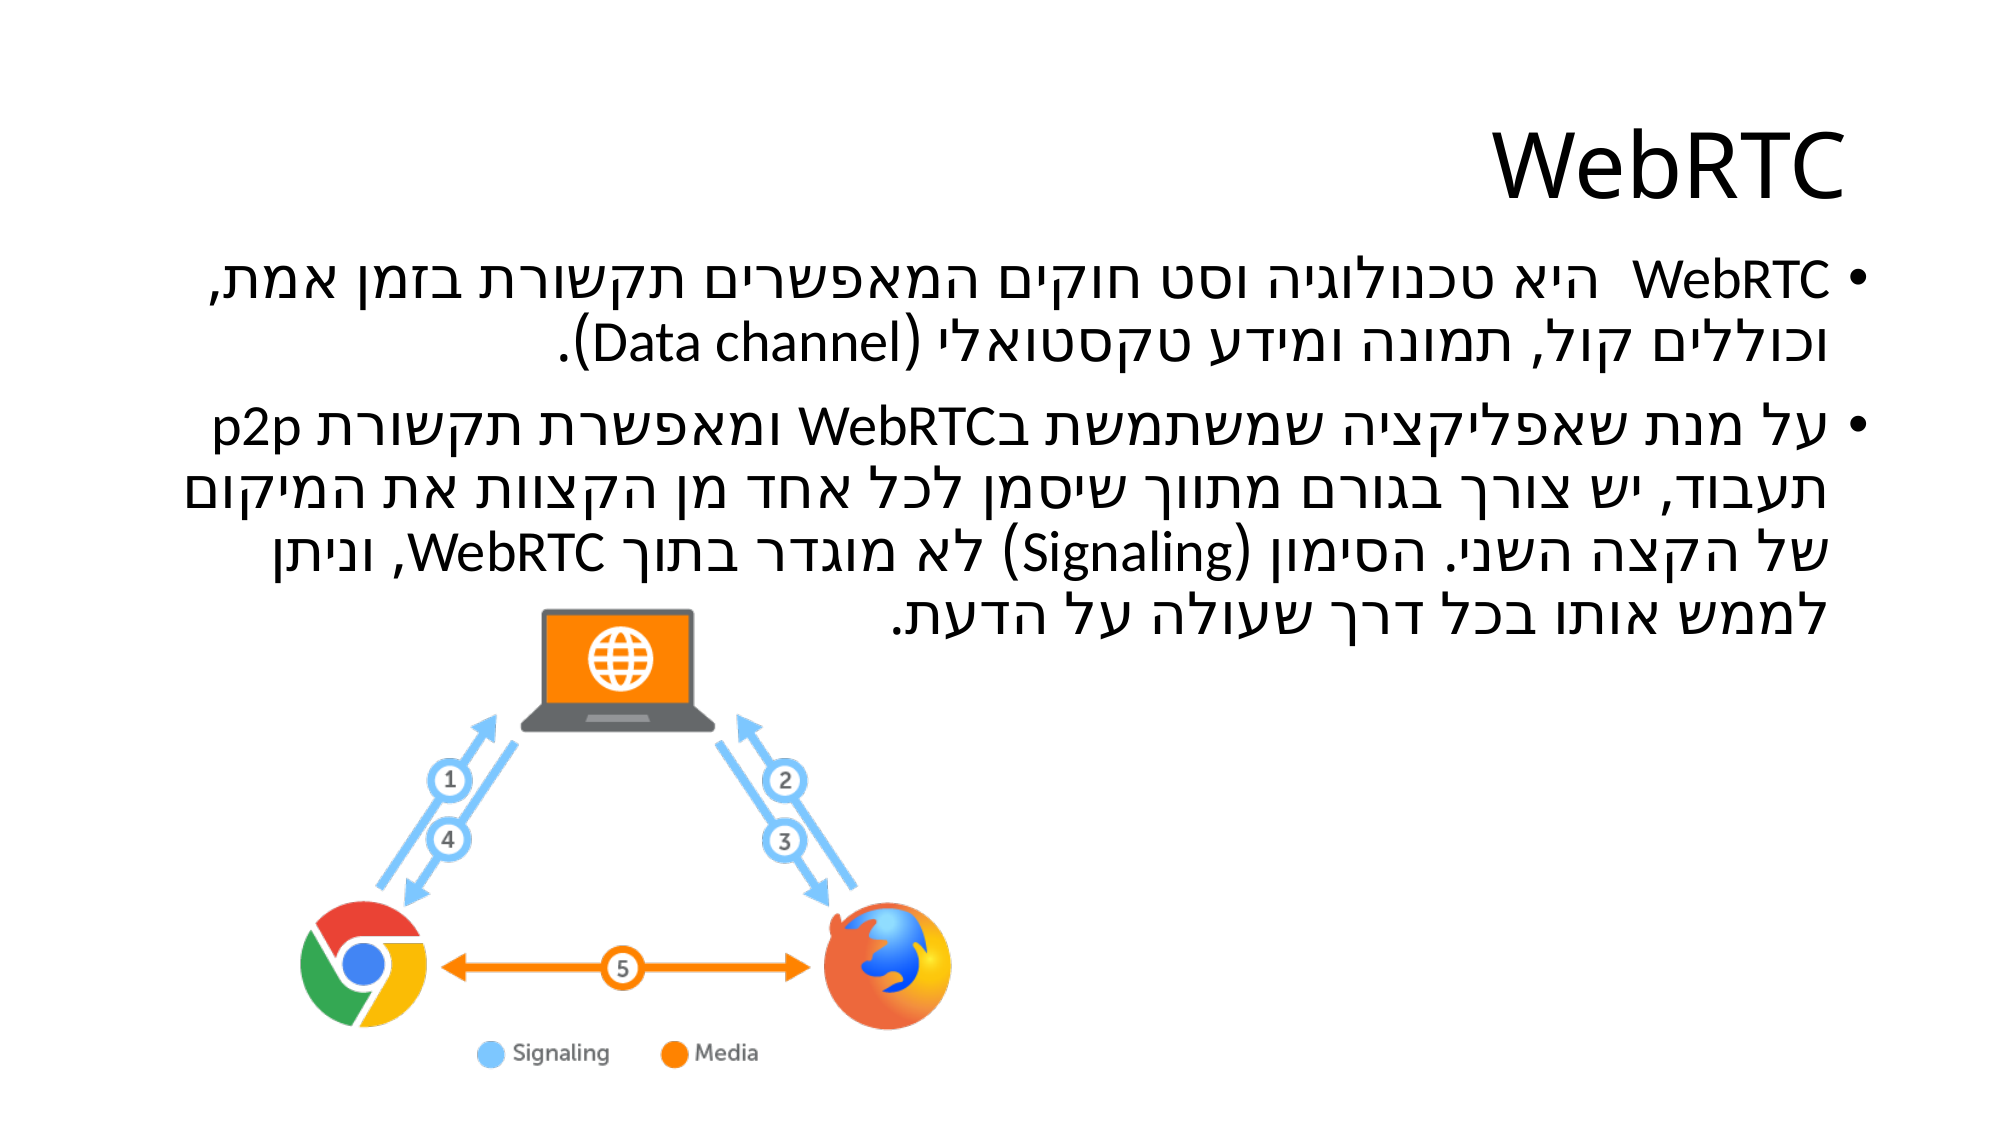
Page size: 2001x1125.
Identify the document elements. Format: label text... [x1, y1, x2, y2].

picture [262, 589, 989, 1091]
list WebRTC היא טכנולוגיה וסט חוקים המאפשרים תקשורת בזמן אמת, וכוללים קול, תמונה ומידע טקסטואלי (Data channel). על מנת שאפליקציה שמשתמשת בWebRTC ומאפשרת תקשורת p2p תעבוד, יש צורך בגורם מתווך שיסמן לכל אחד מן הקצוות את המיקום של הקצה השני. הסימון (Signaling) לא מוגדר בתוך WebRTC, וניתן לממש אותו בכל דרך שעולה על הדעת. [158, 240, 1884, 1014]
title WebRTC [137, 59, 1863, 278]
